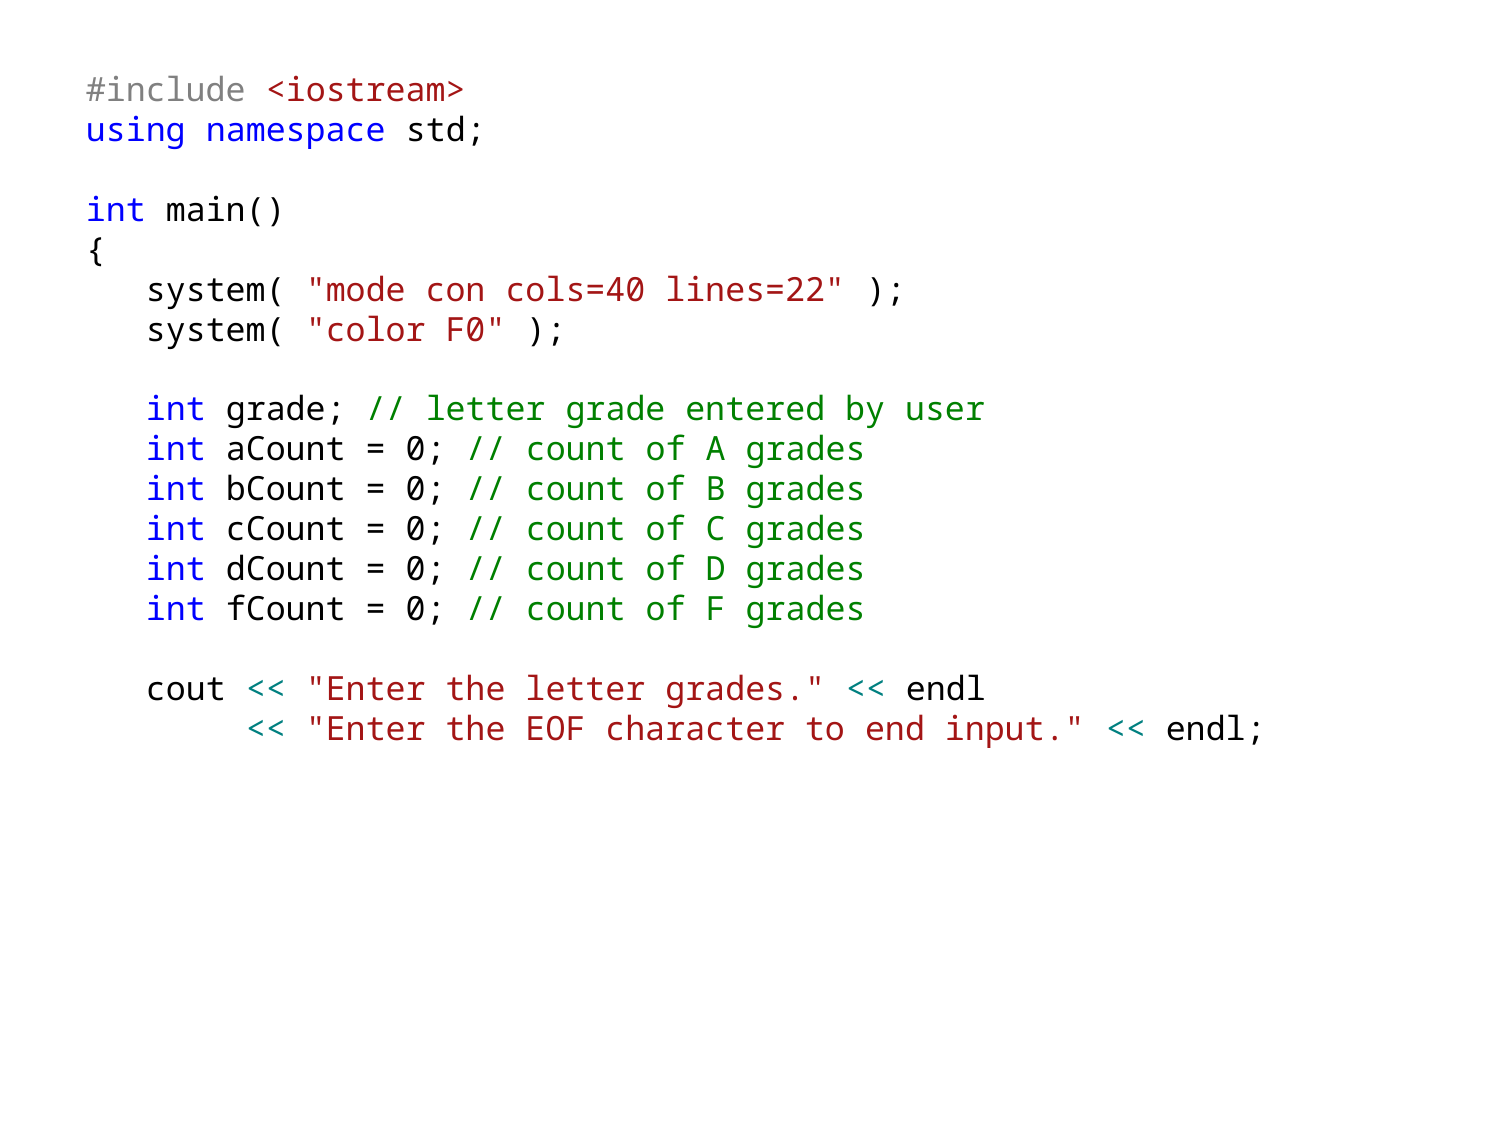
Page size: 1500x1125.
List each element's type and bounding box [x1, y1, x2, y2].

list [70, 60, 1430, 1065]
